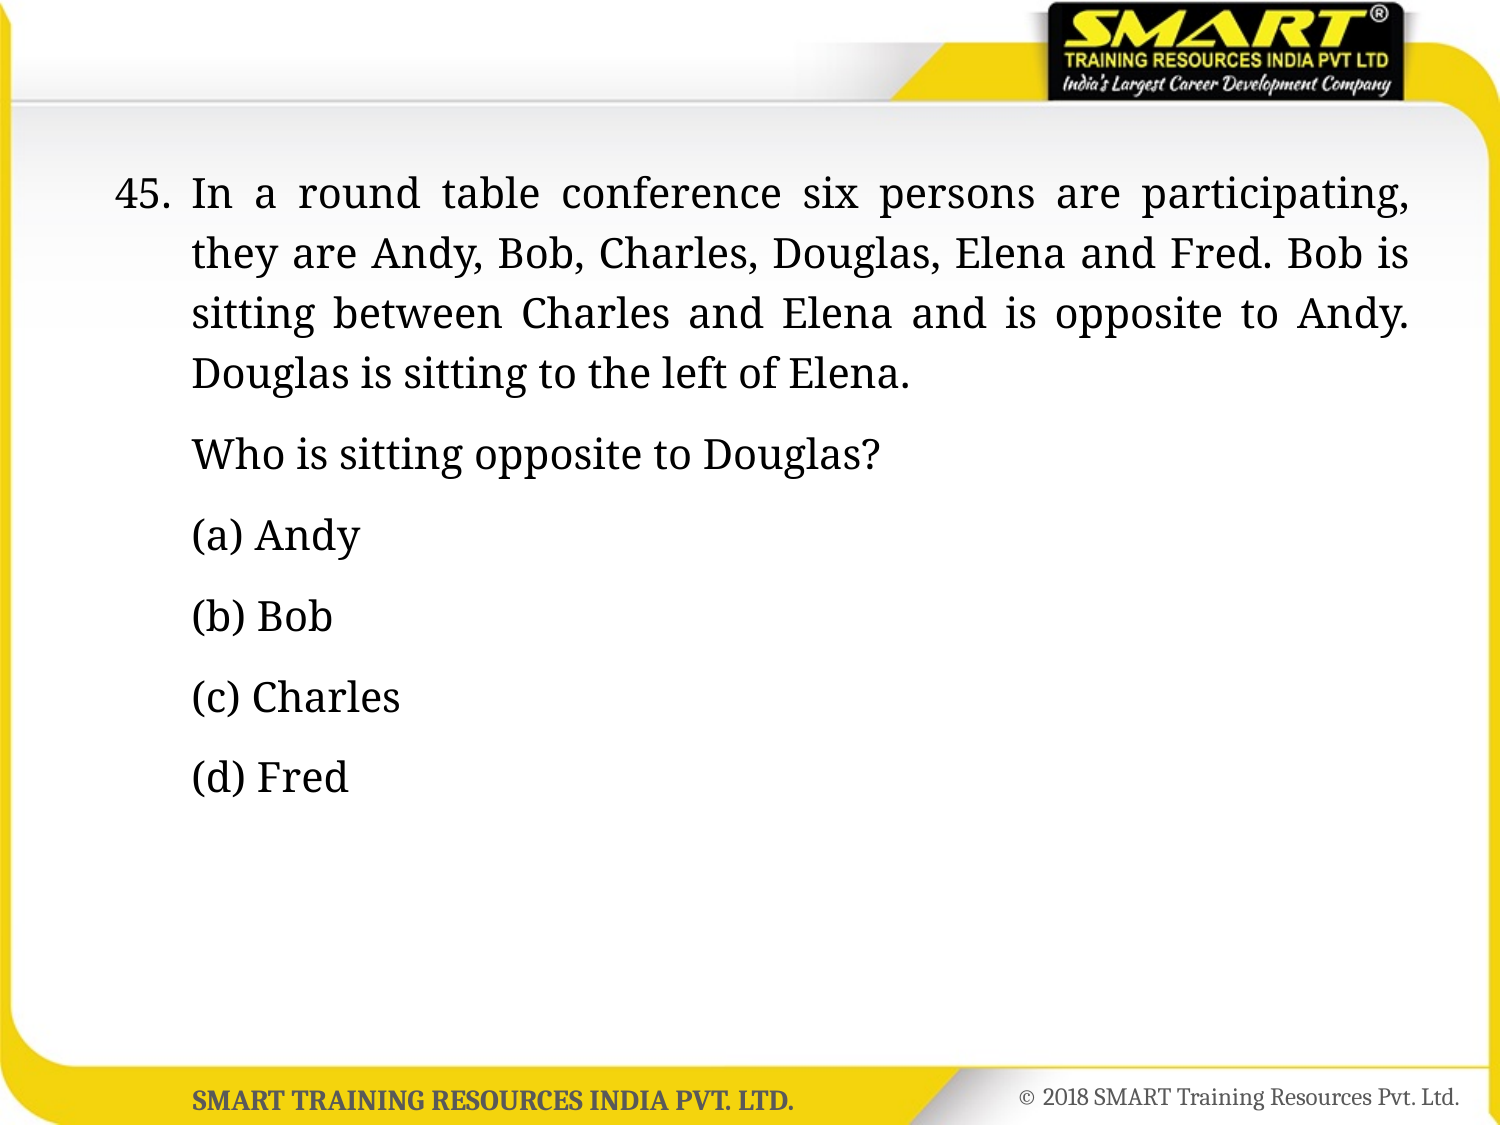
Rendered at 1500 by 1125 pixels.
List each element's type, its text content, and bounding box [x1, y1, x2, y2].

picture [0, 0, 1500, 1125]
text_box 45. In a round table conference six persons are participating, they are Andy, Bob, Charles, Douglas, Elena and Fred. Bob is sitting between Charles and Elena and is opposite to Andy. Douglas is sitting to the left of Elena. Who is sitting opposite to Douglas? (a) Andy (b) Bob (c) Charles (d) Fred [99, 149, 1425, 809]
